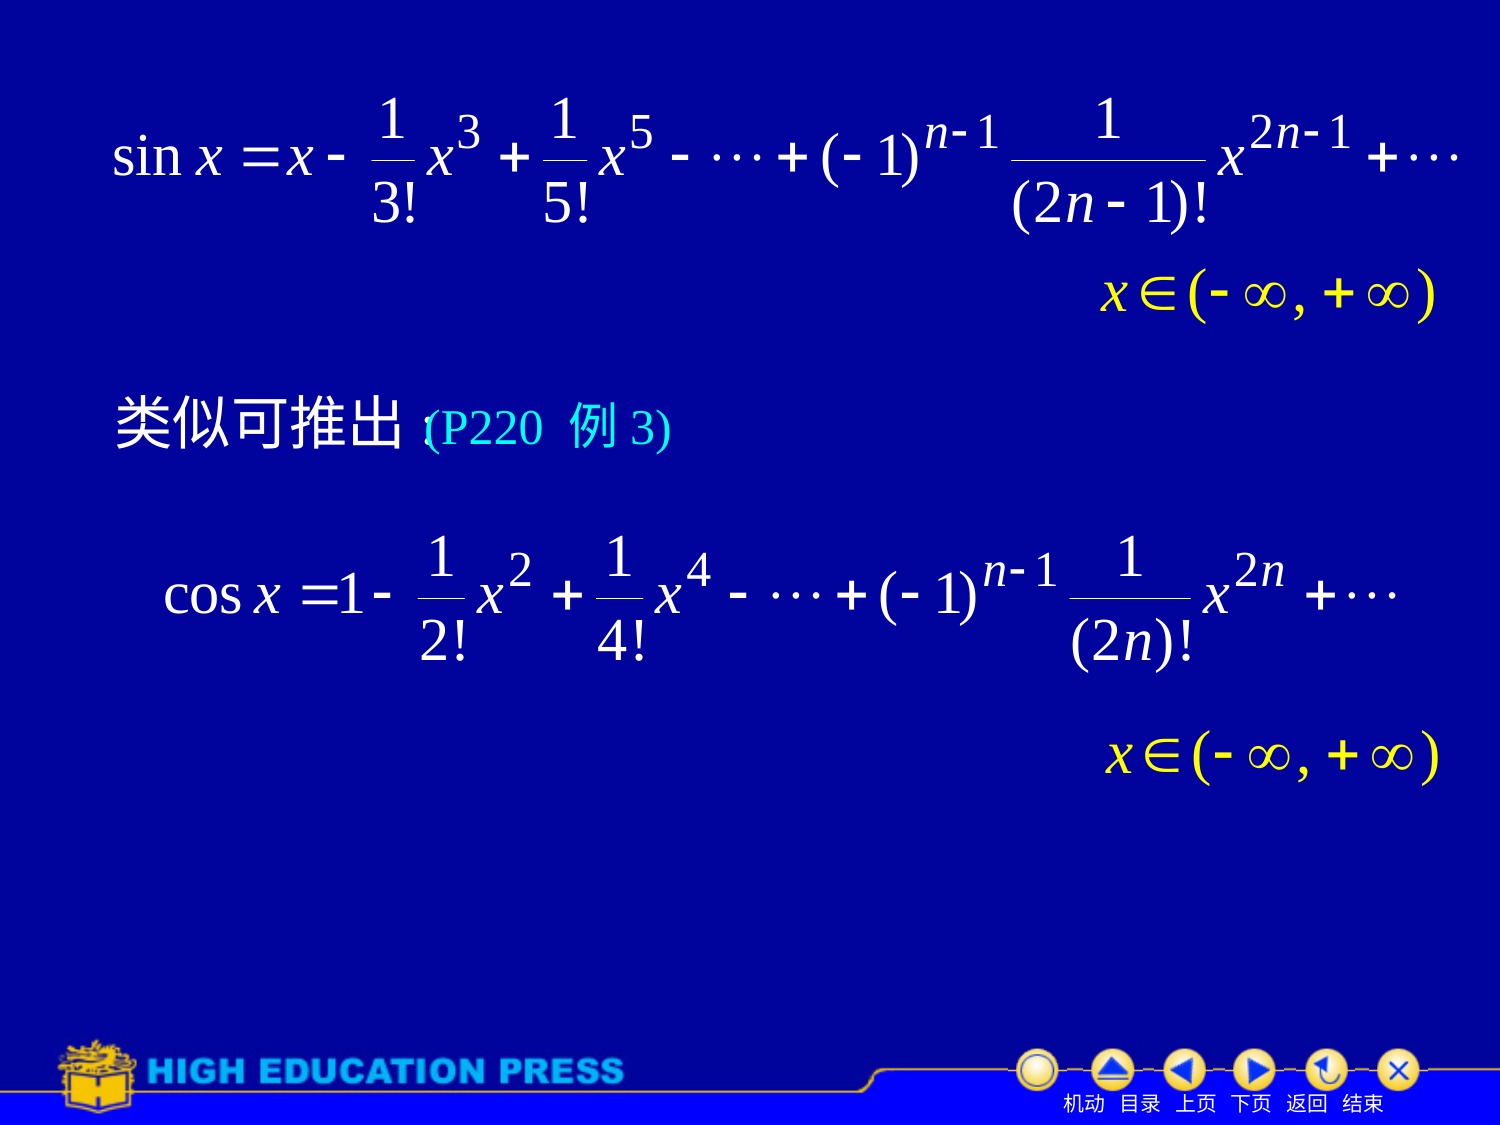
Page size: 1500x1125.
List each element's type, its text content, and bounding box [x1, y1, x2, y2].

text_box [1095, 262, 1438, 330]
text_box (P220 例3) [409, 387, 700, 463]
text_box 类似可推出: [99, 378, 488, 464]
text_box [160, 524, 1400, 678]
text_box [1099, 724, 1442, 792]
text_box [110, 87, 1463, 240]
text_box 机动 目录 上页 下页 返回 结束 [1049, 1082, 1404, 1123]
picture [0, 0, 1500, 1125]
